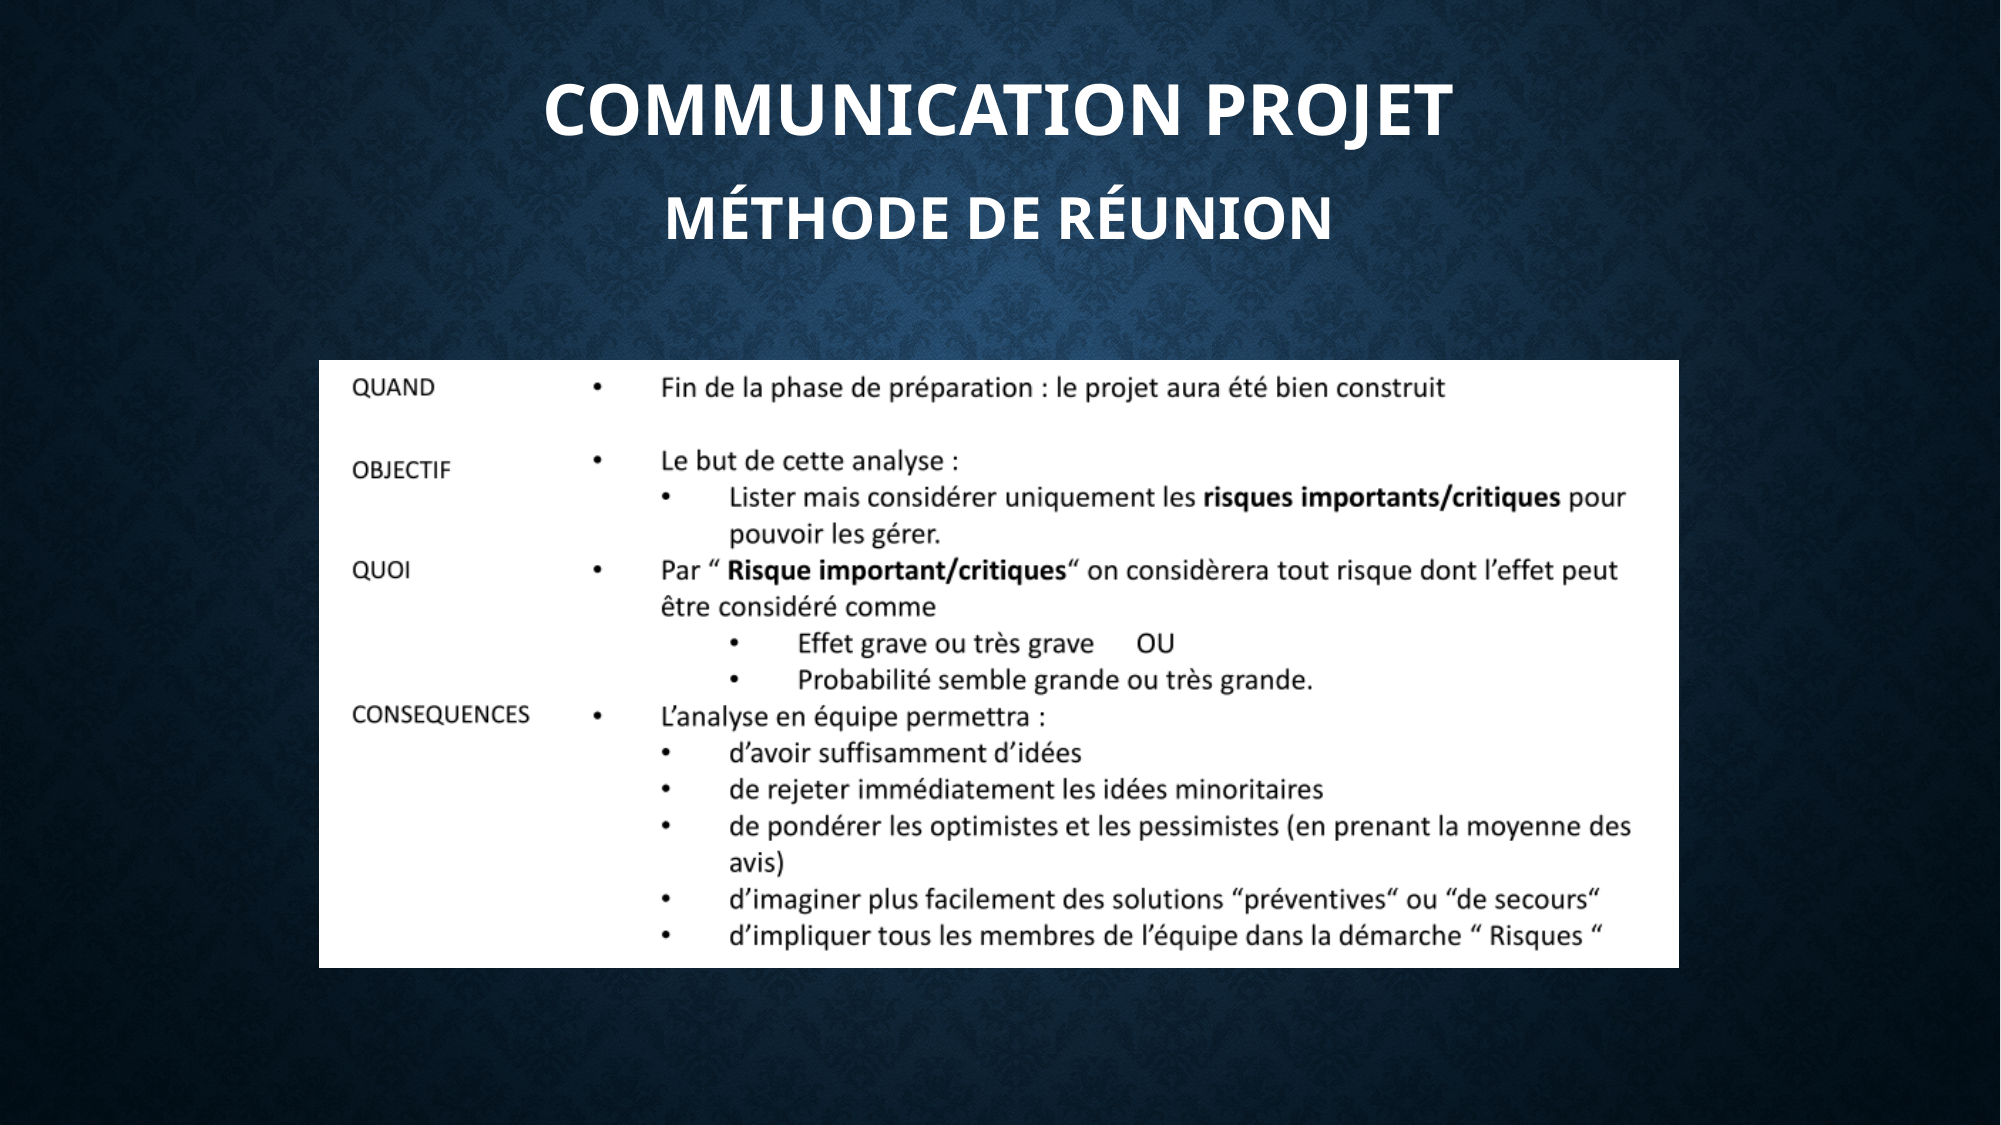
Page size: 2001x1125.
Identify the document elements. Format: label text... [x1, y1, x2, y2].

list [319, 360, 1680, 968]
text_box Communication projet [313, 0, 1685, 158]
text_box Méthode de réunion [149, 182, 1849, 260]
